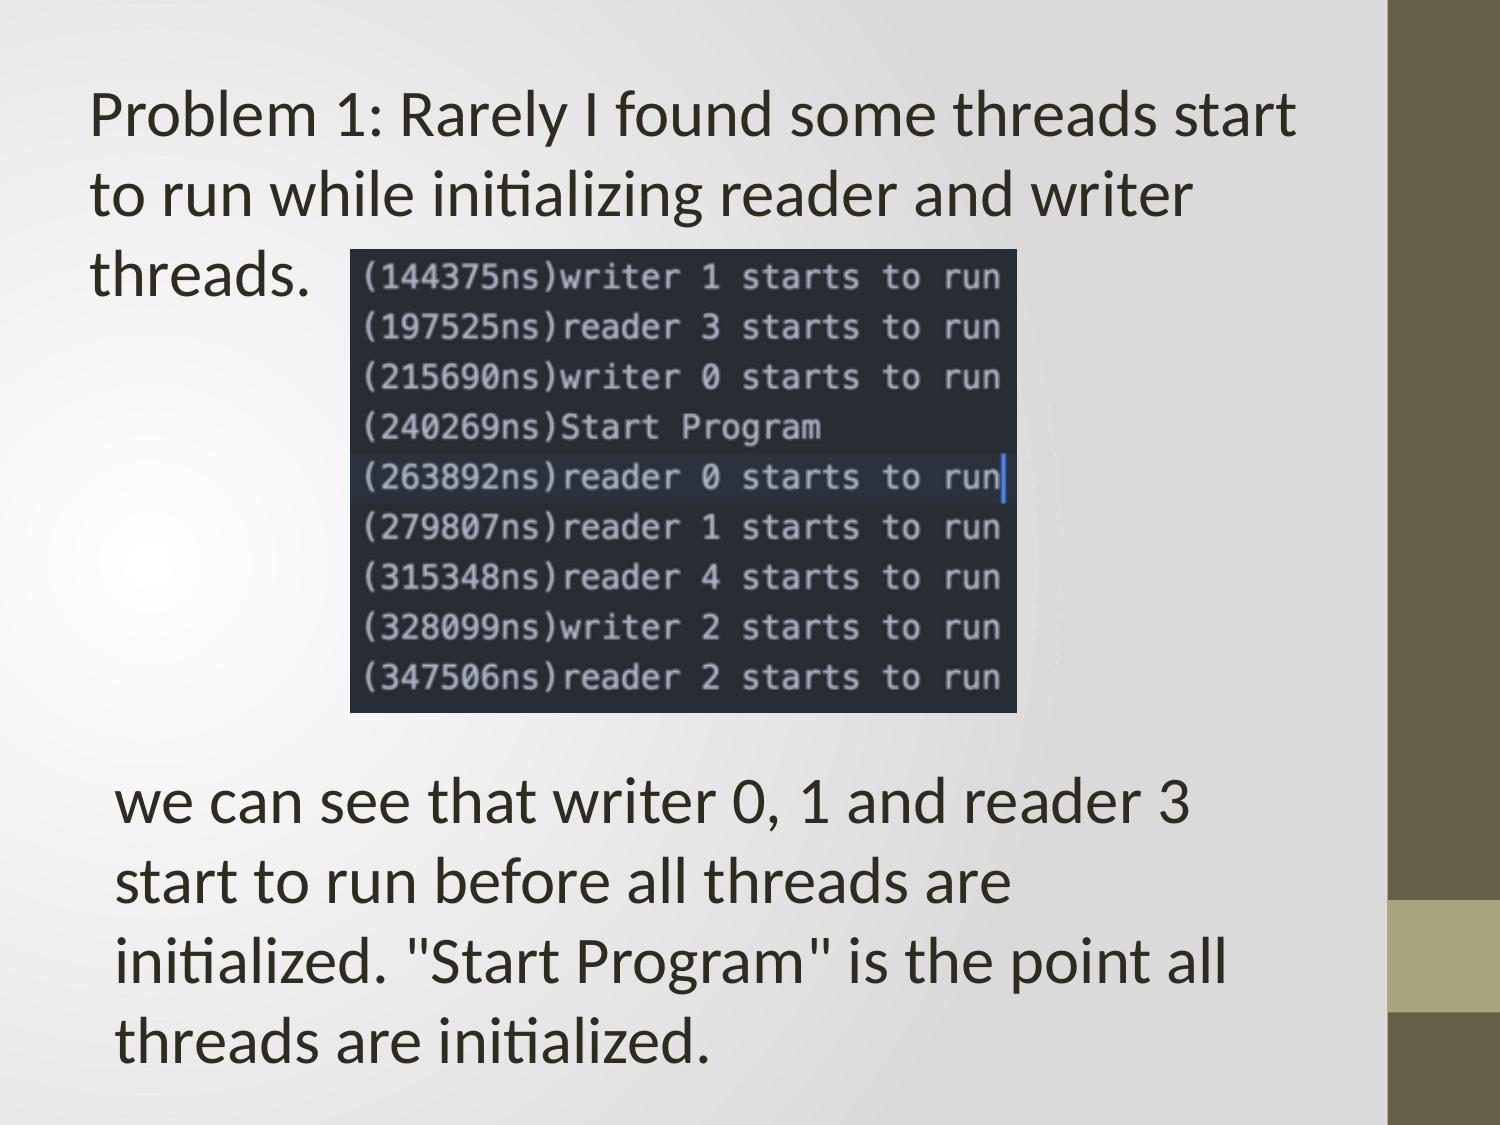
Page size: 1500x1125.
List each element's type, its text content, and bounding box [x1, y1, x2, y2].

picture [349, 249, 1018, 713]
text_box Problem 1: Rarely I found some threads start to run while initializing reader and writer threads. [75, 62, 1325, 363]
text_box we can see that writer 0, 1 and reader 3 start to run before all threads are initialized. "Start Program" is the point all threads are initialized. [99, 749, 1300, 1085]
